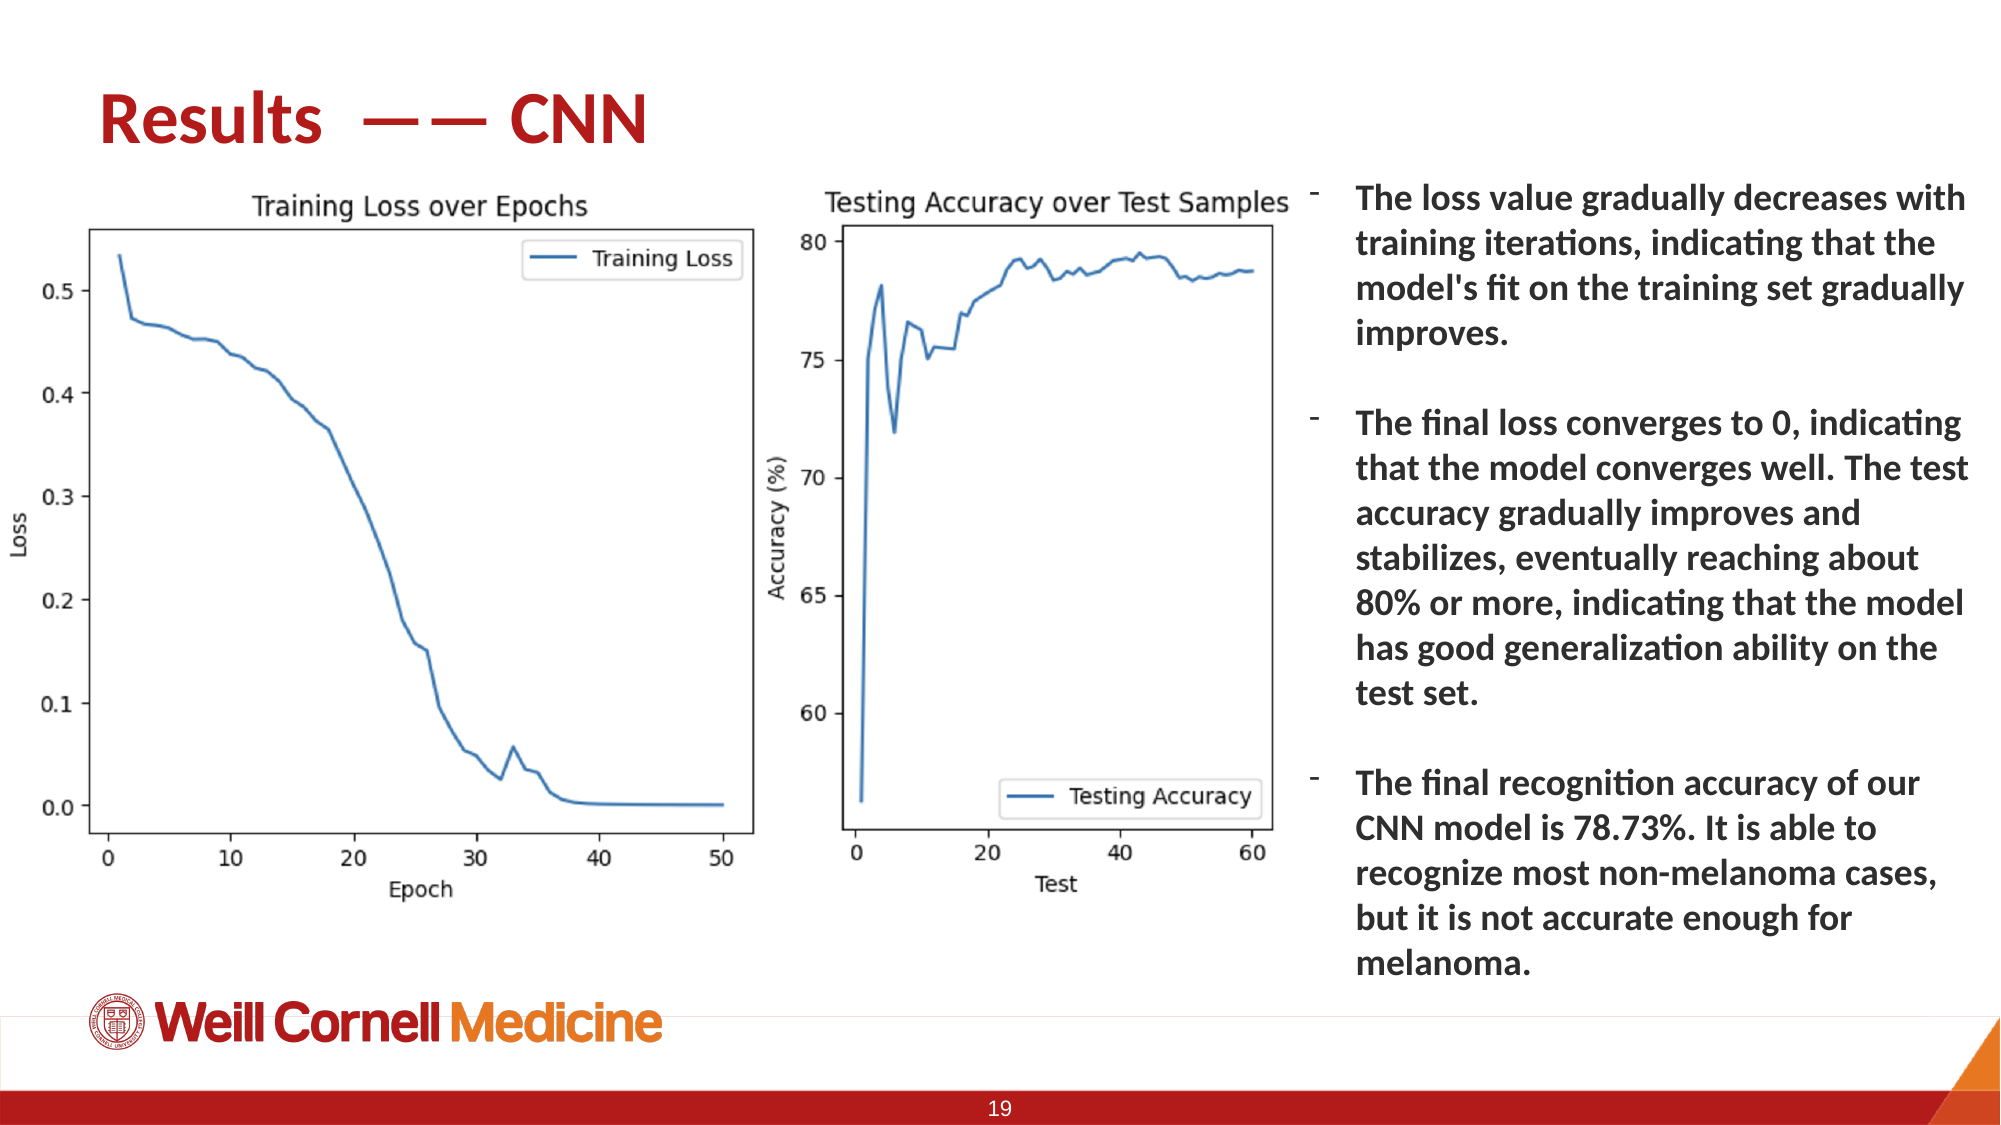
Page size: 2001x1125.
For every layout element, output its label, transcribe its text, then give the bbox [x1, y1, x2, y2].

text_box The loss value gradually decreases with training iterations, indicating that the model's fit on the training set gradually improves. The final loss converges to 0, indicating that the model converges well. The test accuracy gradually improves and stabilizes, eventually reaching about 80% or more, indicating that the model has good generalization ability on the test set. The final recognition accuracy of our CNN model is 78.73%. It is able to recognize most non-melanoma cases, but it is not accurate enough for melanoma. [1293, 165, 1991, 991]
picture [0, 993, 2000, 1125]
picture [0, 175, 1309, 925]
title Results —— CNN [99, 68, 1959, 187]
